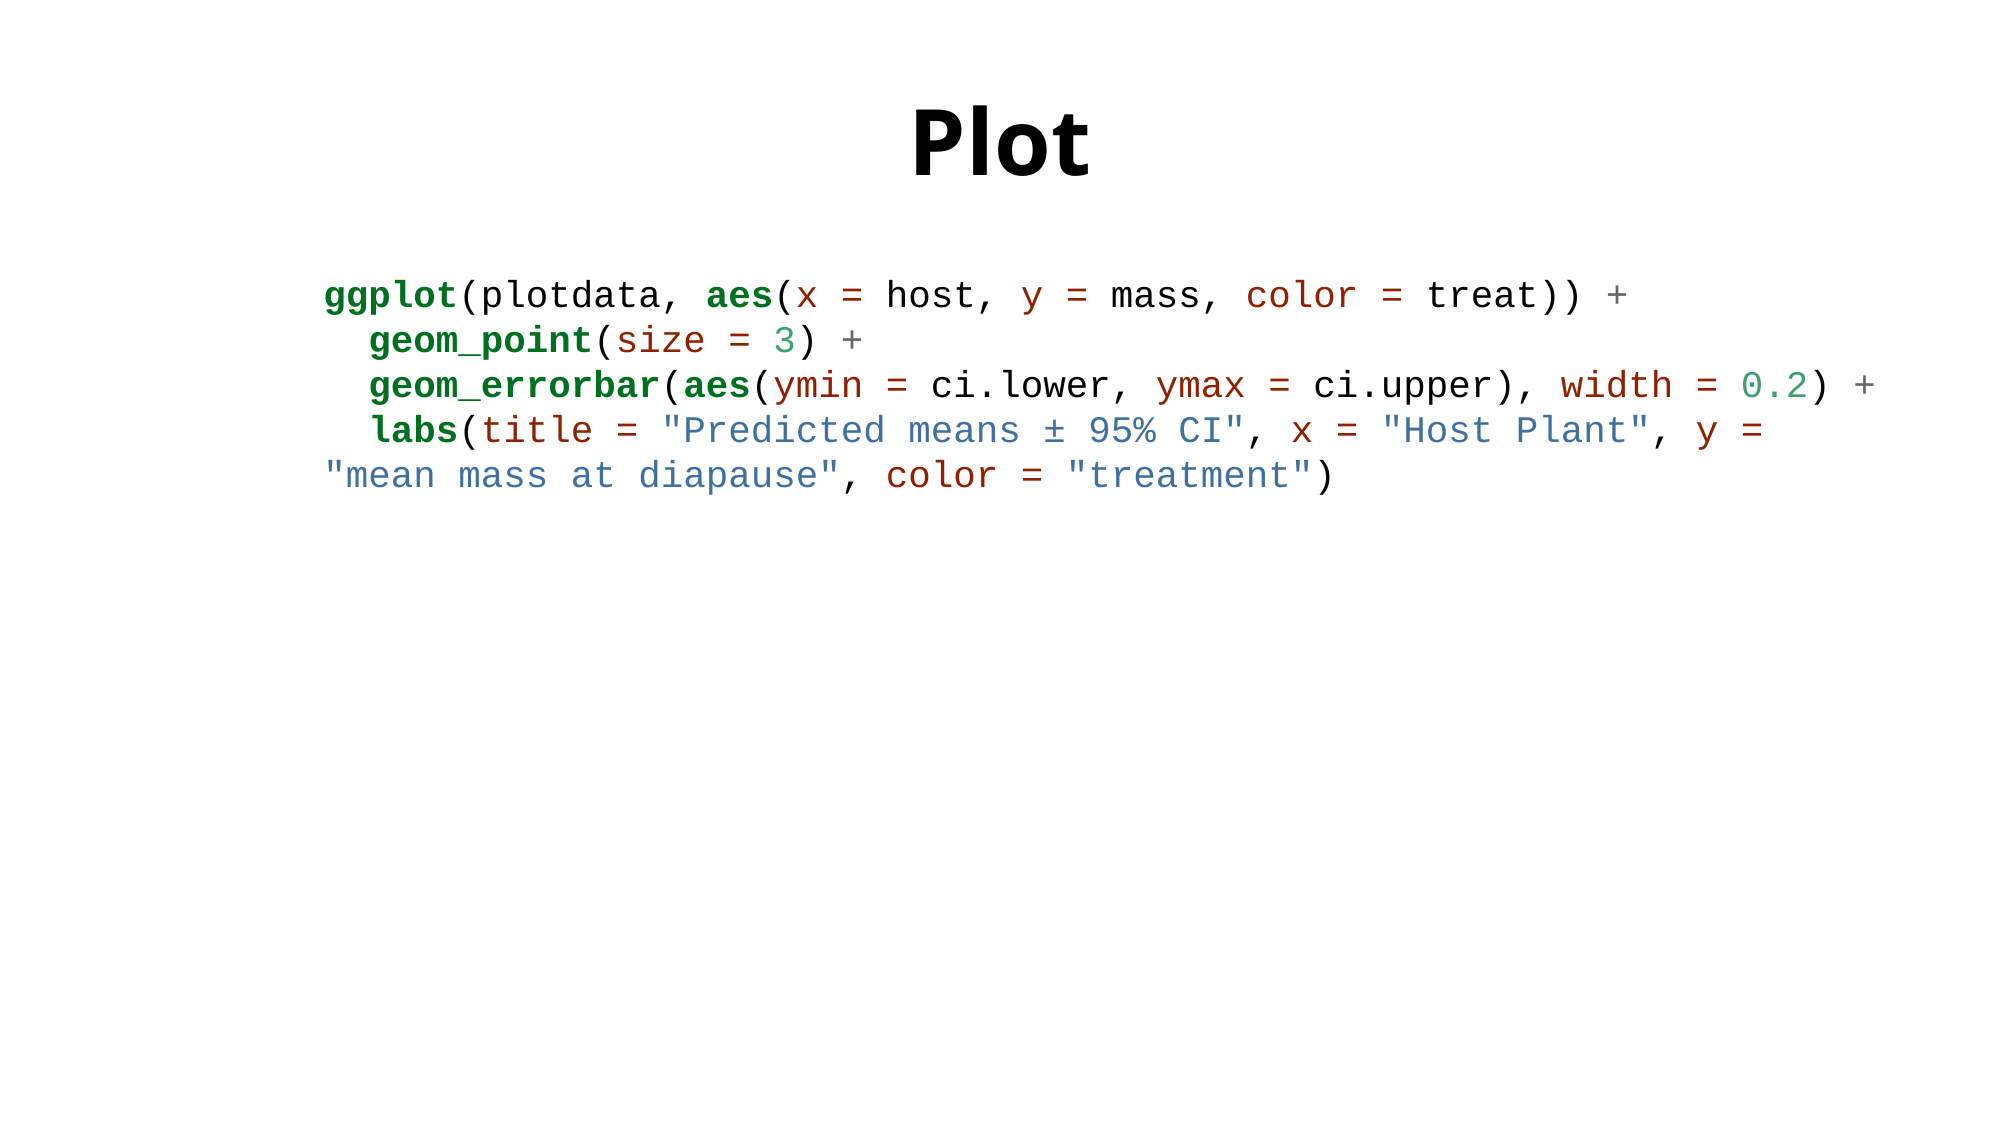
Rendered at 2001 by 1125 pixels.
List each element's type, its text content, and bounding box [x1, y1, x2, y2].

list ggplot(plotdata, aes(x = host, y = mass, color = treat)) + geom_point(size = 3) + geom_errorbar(aes(ymin = ci.lower, ymax = ci.upper), width = 0.2) + labs(title = "Predicted means ± 95% CI", x = "Host Plant", y = "mean mass at diapause", color = "treatment") [99, 262, 1900, 1005]
title Plot [99, 45, 1900, 233]
